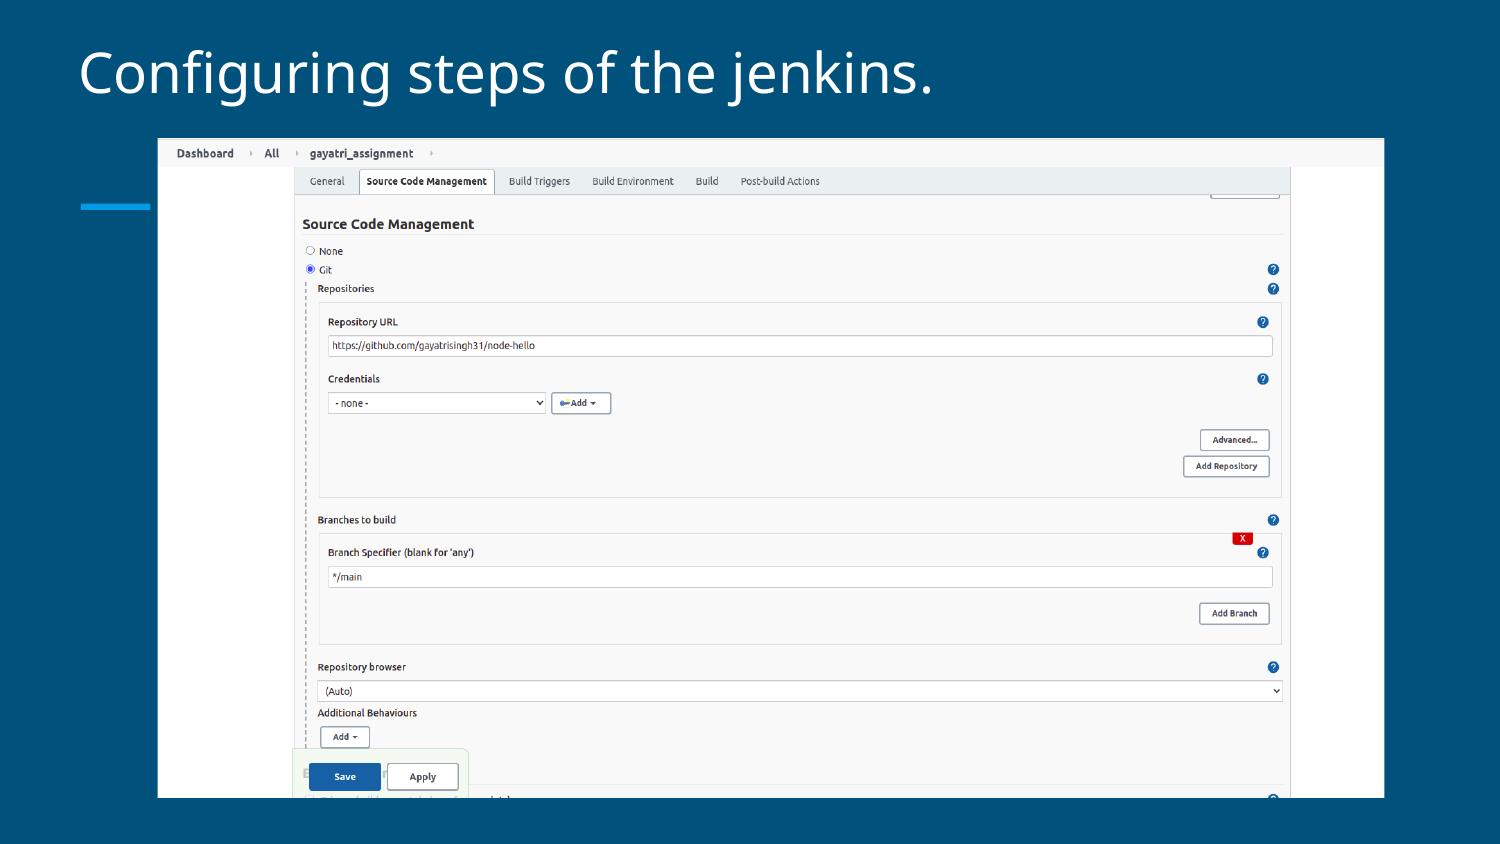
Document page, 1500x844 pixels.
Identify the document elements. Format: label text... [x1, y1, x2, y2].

picture [158, 139, 1384, 797]
text_box Configuring steps of the jenkins. [63, 21, 1437, 188]
